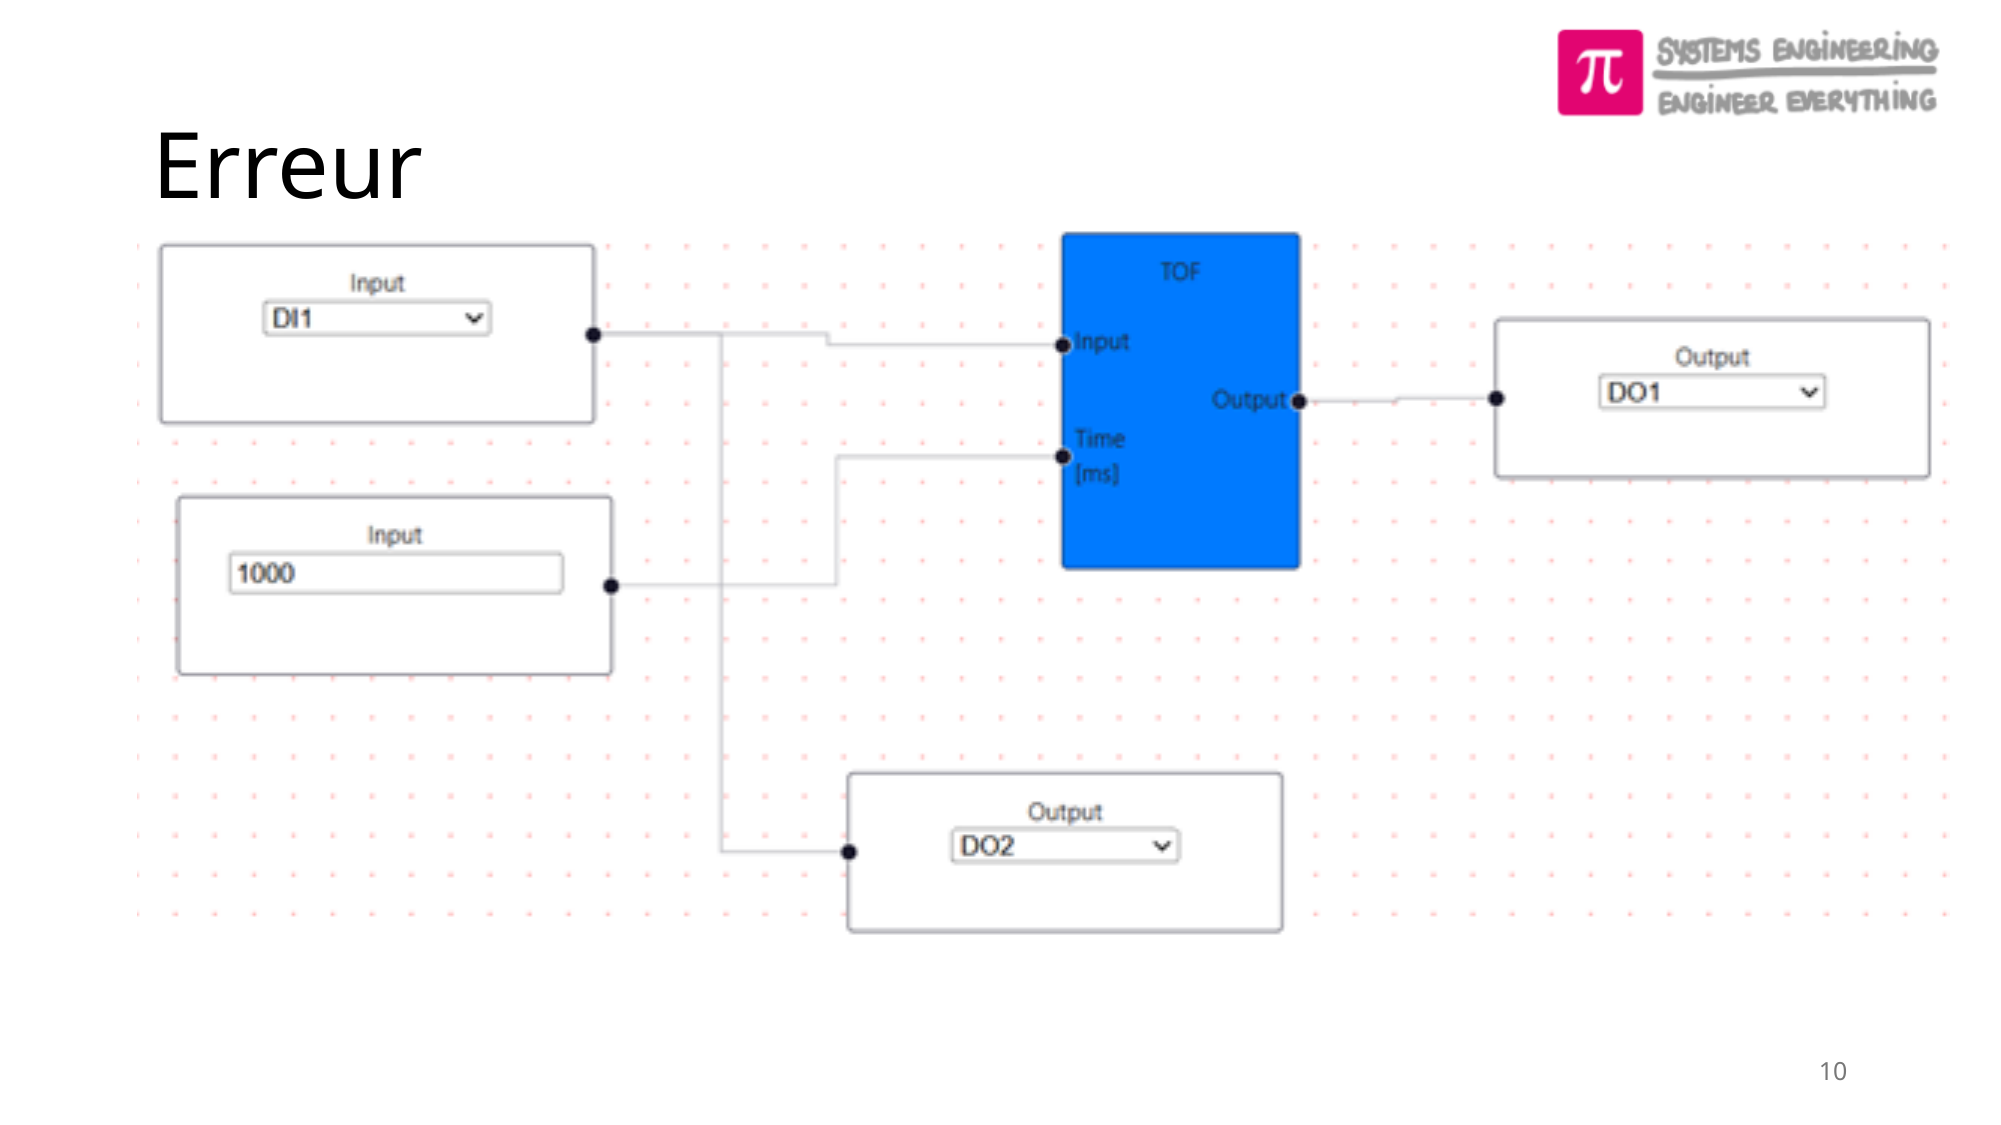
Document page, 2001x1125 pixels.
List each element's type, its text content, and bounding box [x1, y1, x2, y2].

title Erreur [137, 59, 1863, 215]
picture [1557, 26, 1943, 119]
slide_number 10 [1412, 1042, 1863, 1103]
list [136, 215, 1950, 945]
